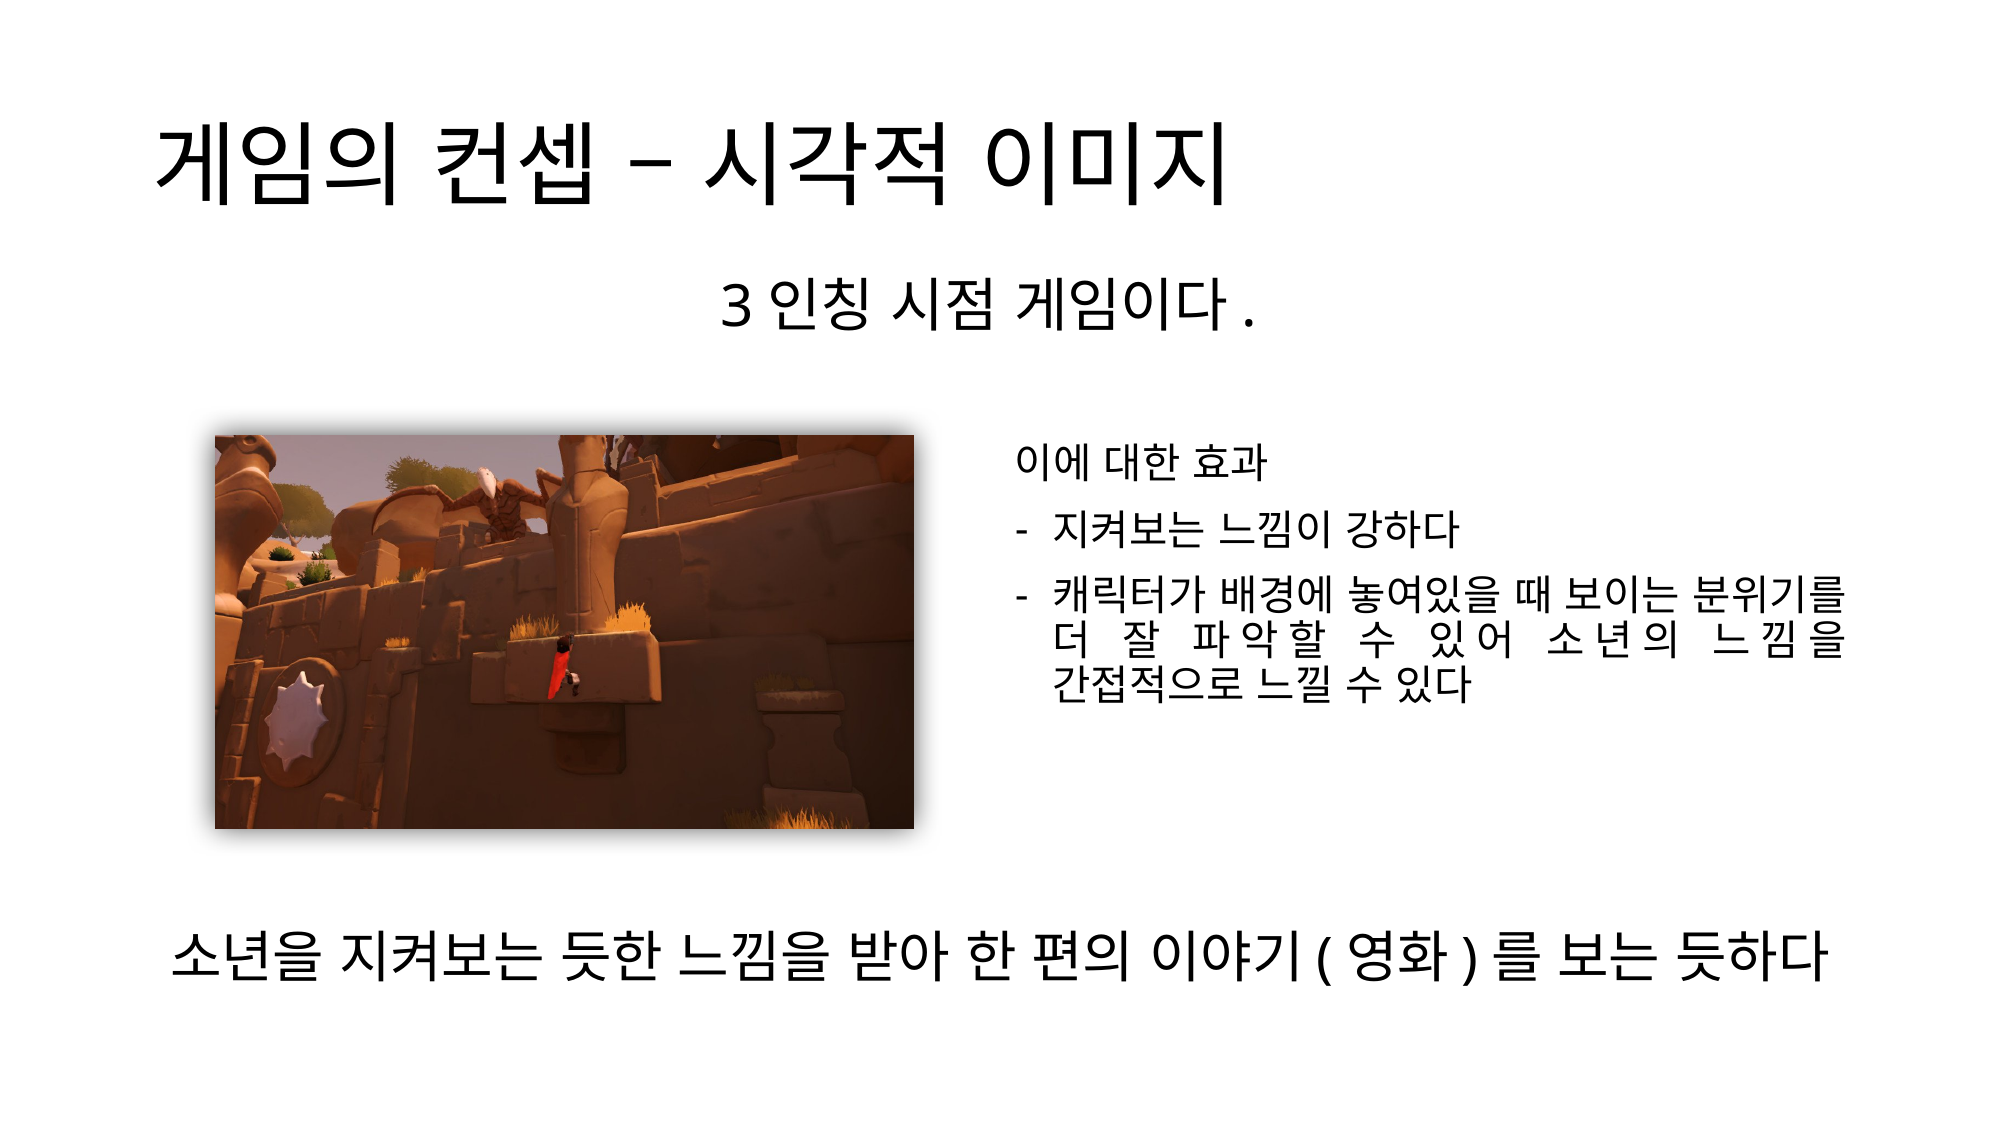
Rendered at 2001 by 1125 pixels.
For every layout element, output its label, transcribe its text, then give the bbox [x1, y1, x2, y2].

text_box 이에 대한 효과 지켜보는 느낌이 강하다 캐릭터가 배경에 놓여있을 때 보이는 분위기를 더 잘 파악할 수 있어 소년의 느낌을 간접적으로 느낄 수 있다 [999, 435, 1863, 829]
title 게임의 컨셉 – 시각적 이미지 [137, 59, 1863, 278]
list 소년을 지켜보는 듯한 느낌을 받아 한 편의 이야기(영화)를 보는 듯하다 [137, 922, 1863, 1014]
picture [215, 435, 914, 829]
text_box 3인칭 시점 게임이다. [137, 268, 1841, 361]
